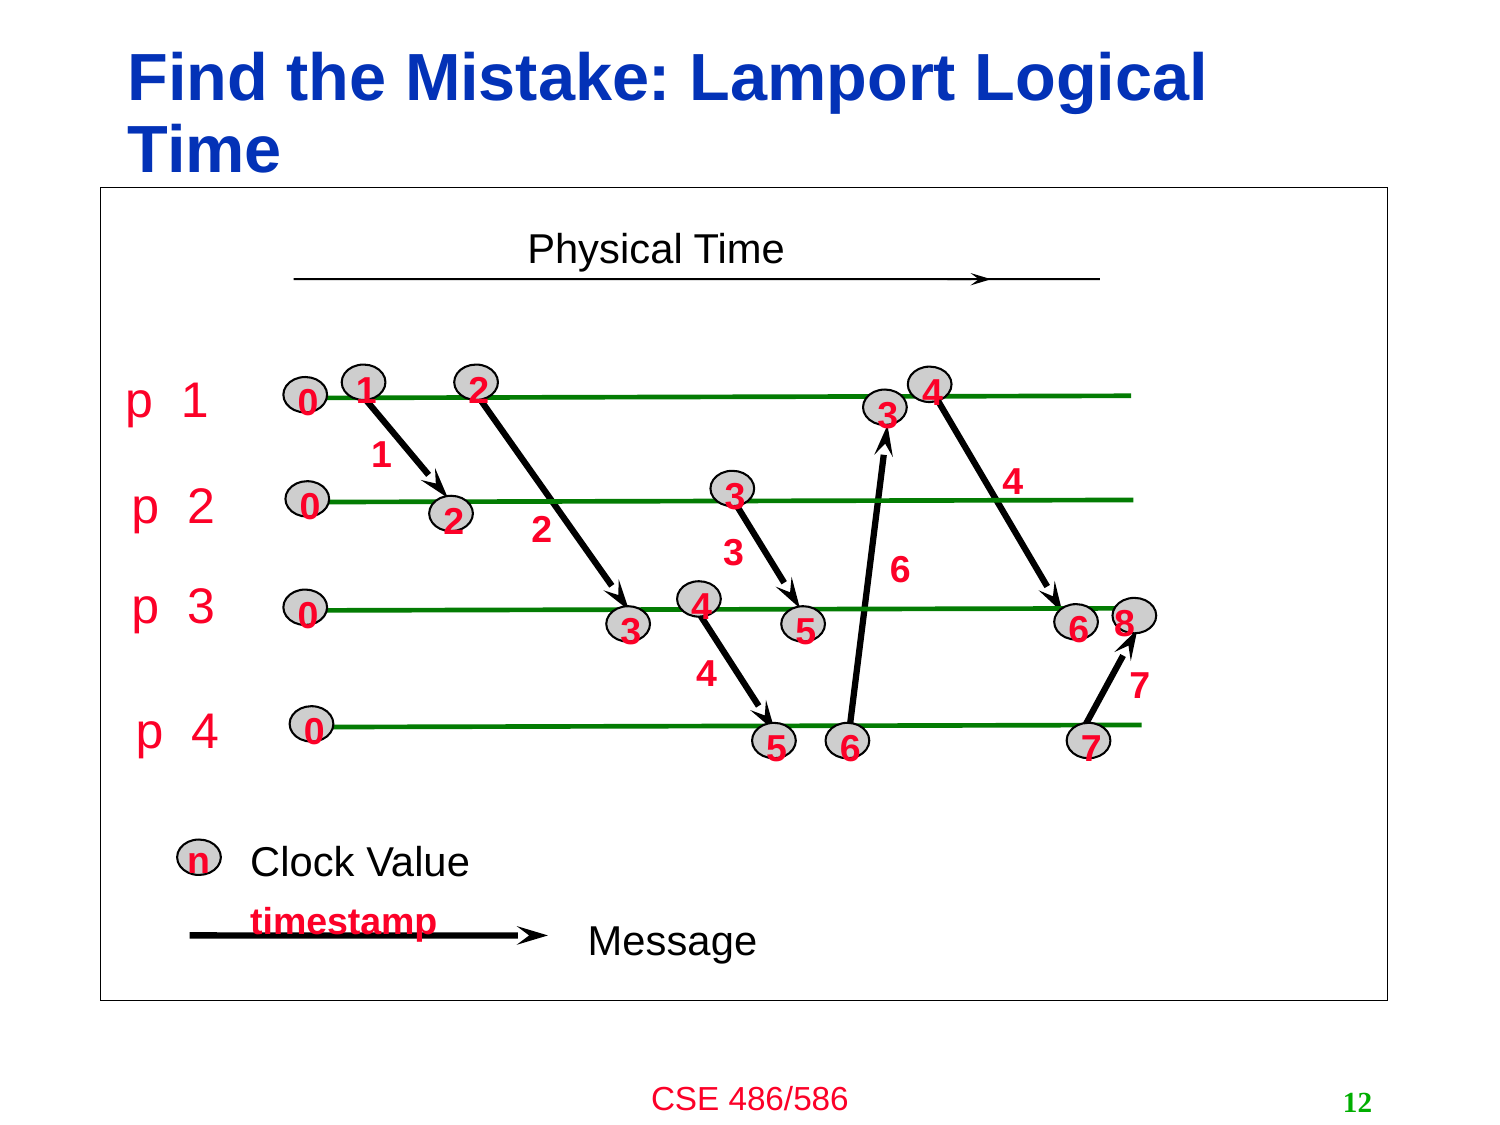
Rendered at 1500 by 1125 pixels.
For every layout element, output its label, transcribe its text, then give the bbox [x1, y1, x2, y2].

text_box [643, 611, 651, 637]
text_box 5 [780, 599, 818, 660]
text_box p 1 [110, 360, 300, 436]
text_box 4 [987, 449, 1048, 510]
text_box 2 [516, 497, 578, 558]
text_box [1091, 608, 1098, 635]
text_box Clock Value [235, 827, 509, 892]
text_box [320, 381, 328, 408]
text_box [747, 475, 755, 502]
text_box 6 [875, 537, 936, 598]
slide_number 12 [1074, 1076, 1388, 1125]
text_box 2 [428, 489, 466, 550]
text_box [378, 369, 386, 396]
text_box [429, 478, 445, 489]
text_box 3 [708, 520, 769, 581]
text_box [788, 727, 796, 754]
text_box [944, 371, 952, 398]
text_box [899, 393, 907, 421]
text_box 4 [907, 360, 944, 421]
text_box [862, 727, 870, 754]
text_box 5 [751, 716, 788, 777]
text_box [970, 273, 991, 279]
text_box [326, 710, 334, 738]
text_box [1103, 727, 1111, 754]
text_box 0 [284, 474, 322, 535]
text_box [970, 280, 989, 286]
text_box [491, 369, 498, 396]
text_box p 3 [116, 566, 307, 642]
text_box 0 [282, 583, 320, 643]
text_box 3 [862, 383, 899, 443]
text_box 6 [825, 716, 862, 777]
text_box 0 [289, 699, 326, 760]
title Find the Mistake: Lamport Logical Time [112, 53, 1310, 176]
text_box 2 [453, 358, 491, 418]
text_box [322, 485, 330, 512]
text_box [99, 187, 1388, 1000]
text_box [320, 594, 328, 621]
text_box Physical Time [512, 214, 890, 280]
text_box [209, 841, 221, 873]
text_box [713, 585, 721, 613]
text_box [818, 611, 826, 637]
text_box [527, 929, 548, 942]
text_box Message [572, 906, 846, 971]
text_box 0 [282, 370, 320, 431]
text_box 4 [681, 641, 742, 702]
text_box p 2 [116, 466, 307, 542]
text_box timestamp [235, 889, 459, 950]
text_box 6 [1053, 597, 1091, 658]
text_box 7 [1066, 716, 1103, 777]
text_box 1 [341, 358, 378, 418]
text_box p 4 [120, 691, 311, 767]
text_box [783, 587, 798, 599]
text_box 8 [1099, 591, 1174, 652]
text_box 3 [605, 599, 643, 660]
text_box 4 [676, 574, 713, 635]
text_box n [172, 829, 209, 889]
text_box 3 [709, 464, 747, 520]
text_box 1 [356, 422, 417, 483]
text_box [622, 589, 626, 599]
text_box [466, 500, 473, 527]
text_box 7 [1114, 654, 1175, 714]
